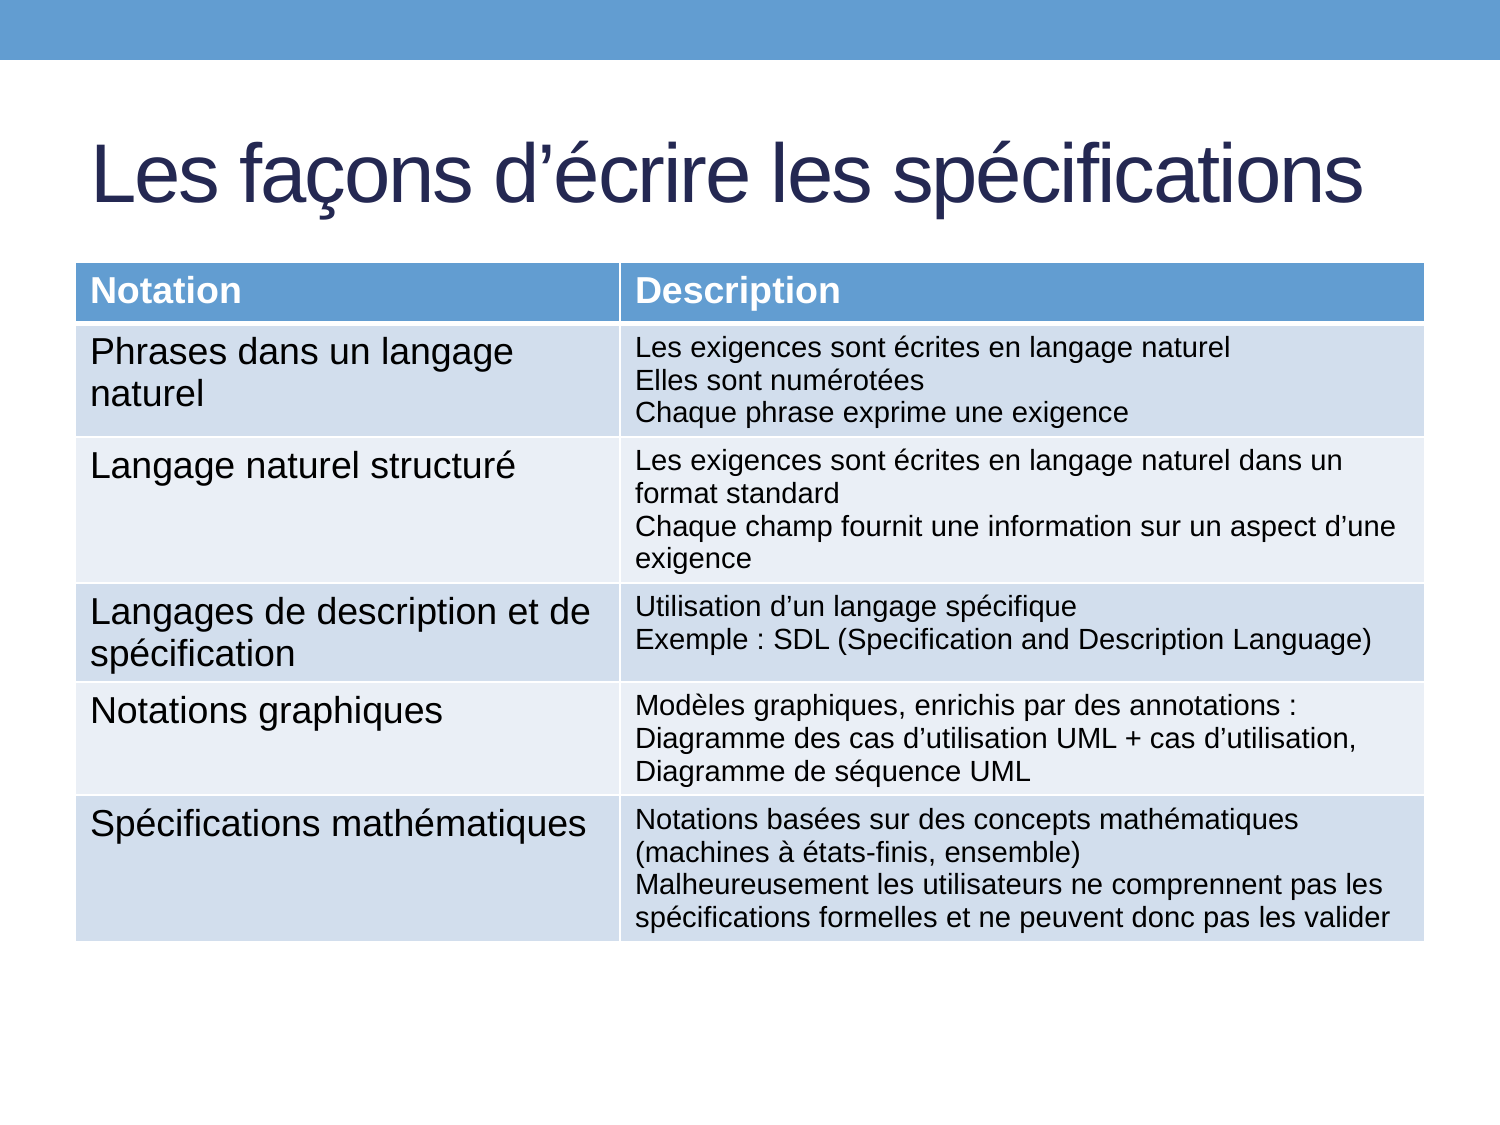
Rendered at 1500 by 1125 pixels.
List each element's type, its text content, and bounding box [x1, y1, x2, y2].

table_cell Modèles graphiques, enrichis par des annotations : Diagramme des cas d’utilisation UML + cas d’utilisation, Diagramme de séquence UML [621, 683, 1424, 794]
table_cell Les exigences sont écrites en langage naturel Elles sont numérotées Chaque phrase exprime une exigence [621, 326, 1424, 436]
table_cell Les exigences sont écrites en langage naturel dans un format standard Chaque champ fournit une information sur un aspect d’une exigence [621, 438, 1424, 582]
table_cell Spécifications mathématiques [76, 796, 619, 941]
table_cell Utilisation d’un langage spécifique Exemple : SDL (Specification and Description Language) [621, 584, 1424, 681]
table_cell Langages de description et de spécification [76, 584, 619, 681]
table_cell Phrases dans un langage naturel [76, 326, 619, 436]
table_cell Notations basées sur des concepts mathématiques (machines à états-finis, ensemble) Malheureusement les utilisateurs ne comprennent pas les spécifications formelles et ne peuvent donc pas les valider [621, 796, 1424, 941]
table_cell Notations graphiques [76, 683, 619, 794]
table_cell Langage naturel structuré [76, 438, 619, 582]
title Les façons d’écrire les spécifications [75, 87, 1425, 250]
table_header Notation [76, 263, 619, 321]
table_header Description [621, 263, 1424, 321]
